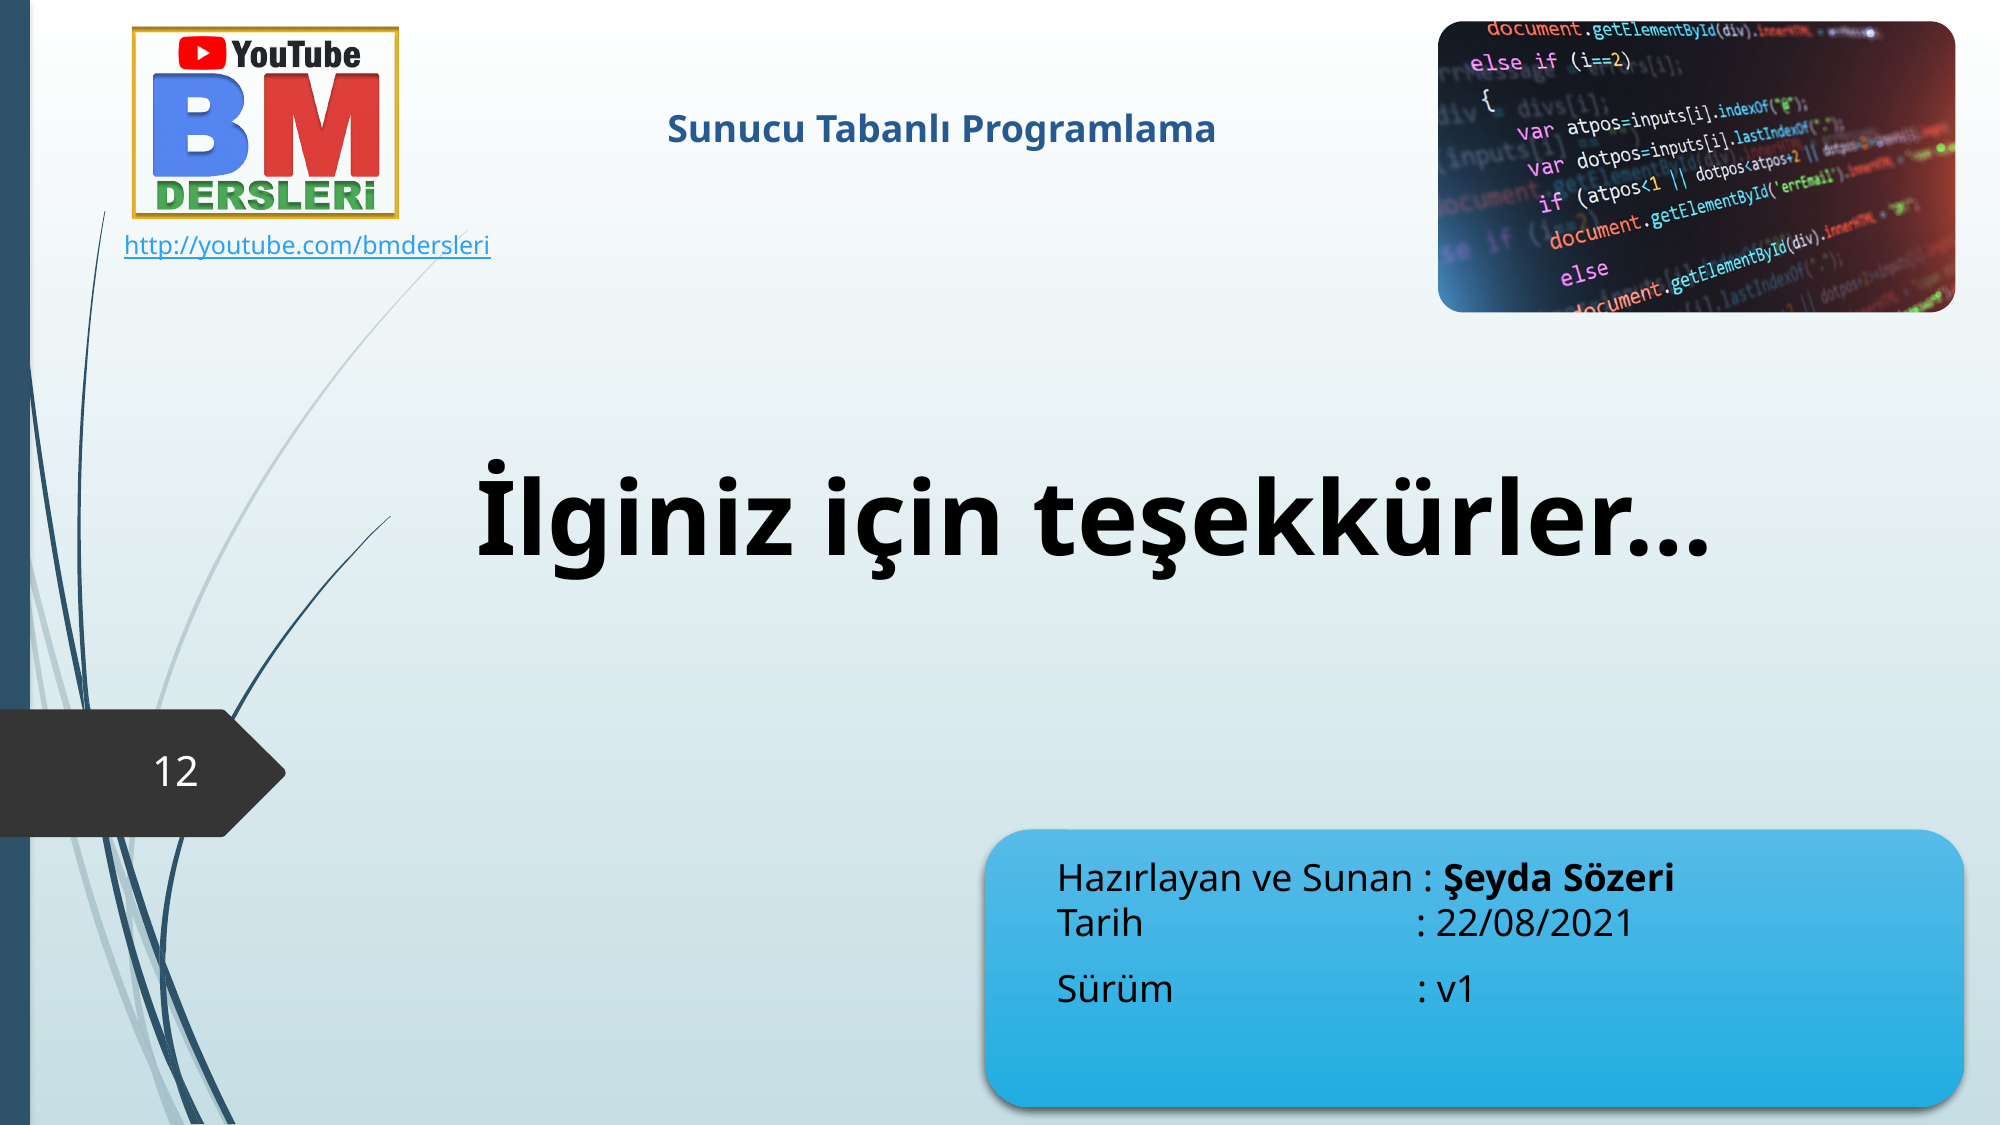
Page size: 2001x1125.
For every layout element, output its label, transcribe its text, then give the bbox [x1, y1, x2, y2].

title İlginiz için teşekkürler… [460, 437, 1736, 584]
text_box Sunucu Tabanlı Programlama [599, 97, 1286, 283]
text_box Hazırlayan ve Sunan : Şeyda Sözeri Tarih : 22/08/2021 Sürüm : v1 [1041, 846, 1944, 1091]
picture [1437, 21, 1956, 313]
text_box [984, 829, 1965, 1108]
picture [118, 0, 411, 256]
text_box http://youtube.com/bmdersleri [87, 222, 528, 272]
slide_number 12 [87, 743, 216, 803]
